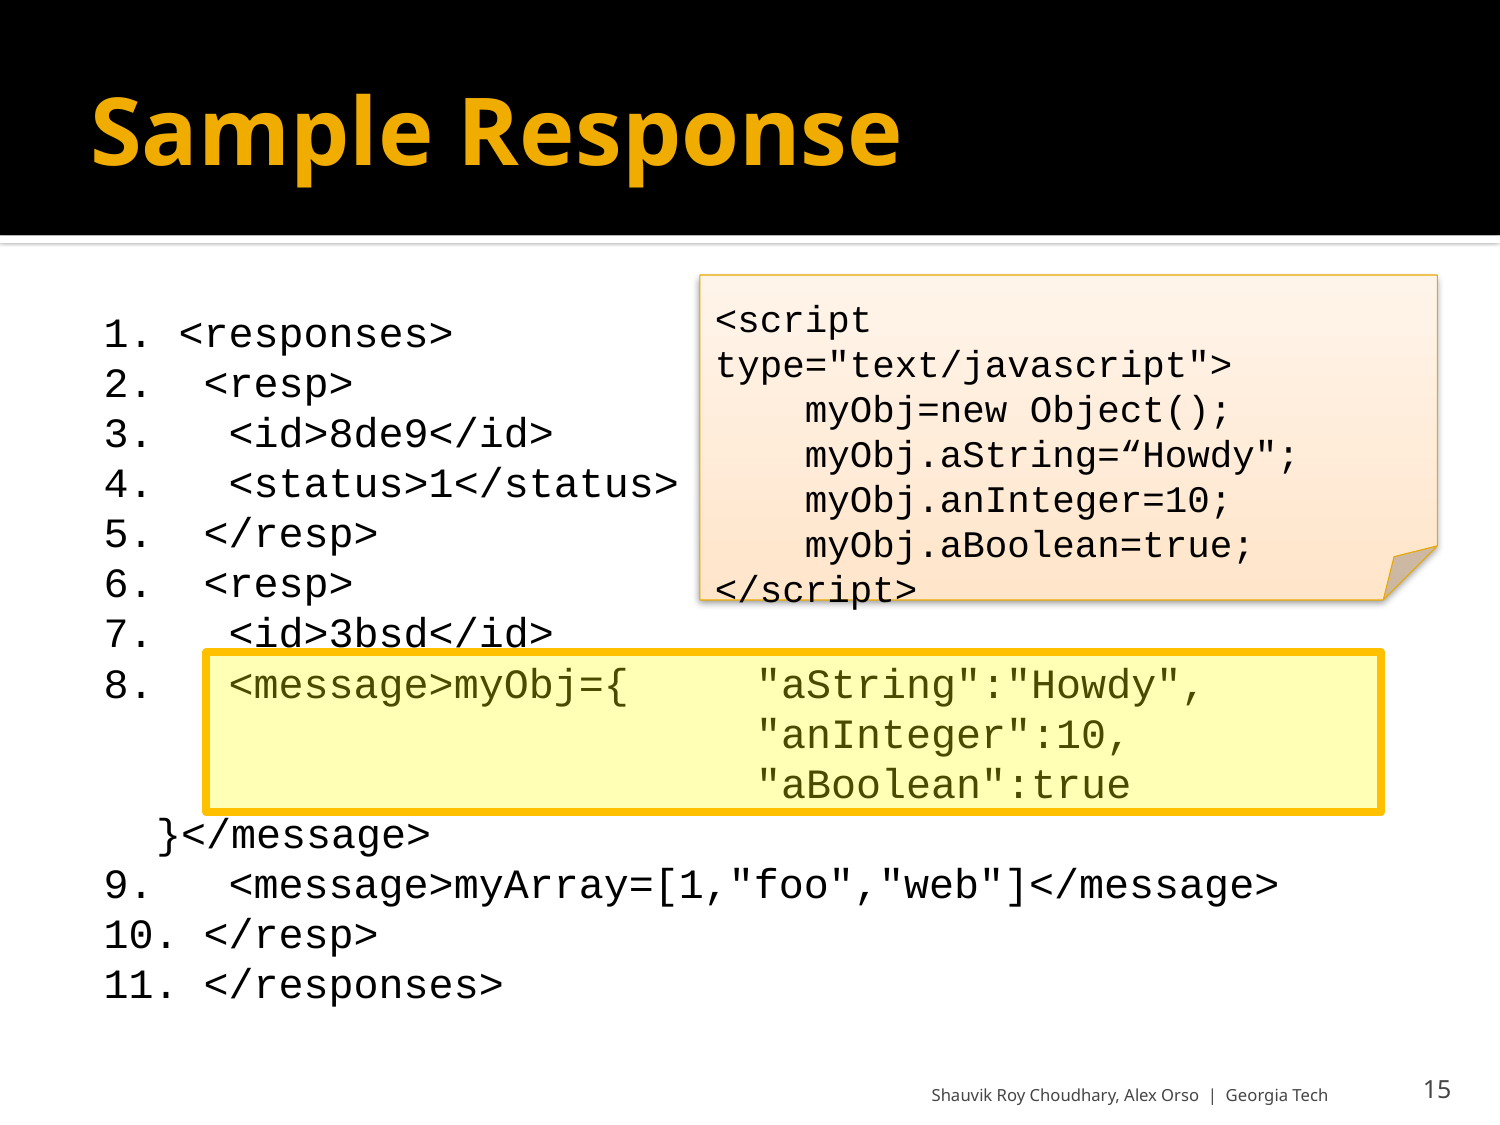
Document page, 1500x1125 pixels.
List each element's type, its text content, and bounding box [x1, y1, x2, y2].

footer Shauvik Roy Choudhary, Alex Orso | Georgia Tech [433, 1062, 1337, 1108]
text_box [699, 274, 1438, 600]
text_box [202, 648, 1385, 816]
title Sample Response [75, 25, 1425, 231]
slide_number 15 [1345, 1062, 1467, 1108]
list 1. <responses> 2. <resp> 3. <id>8de9</id> 4. <status>1</status> 5. </resp> 6. <resp> 7. <id>3bsd</id> 8. <message>myObj={ "aString":"Howdy", "anInteger":10, "aBoolean":true }</message> 9. <message>myArray=[1,"foo","web"]</message> 10. </resp> 11. </responses> [75, 291, 1425, 1050]
